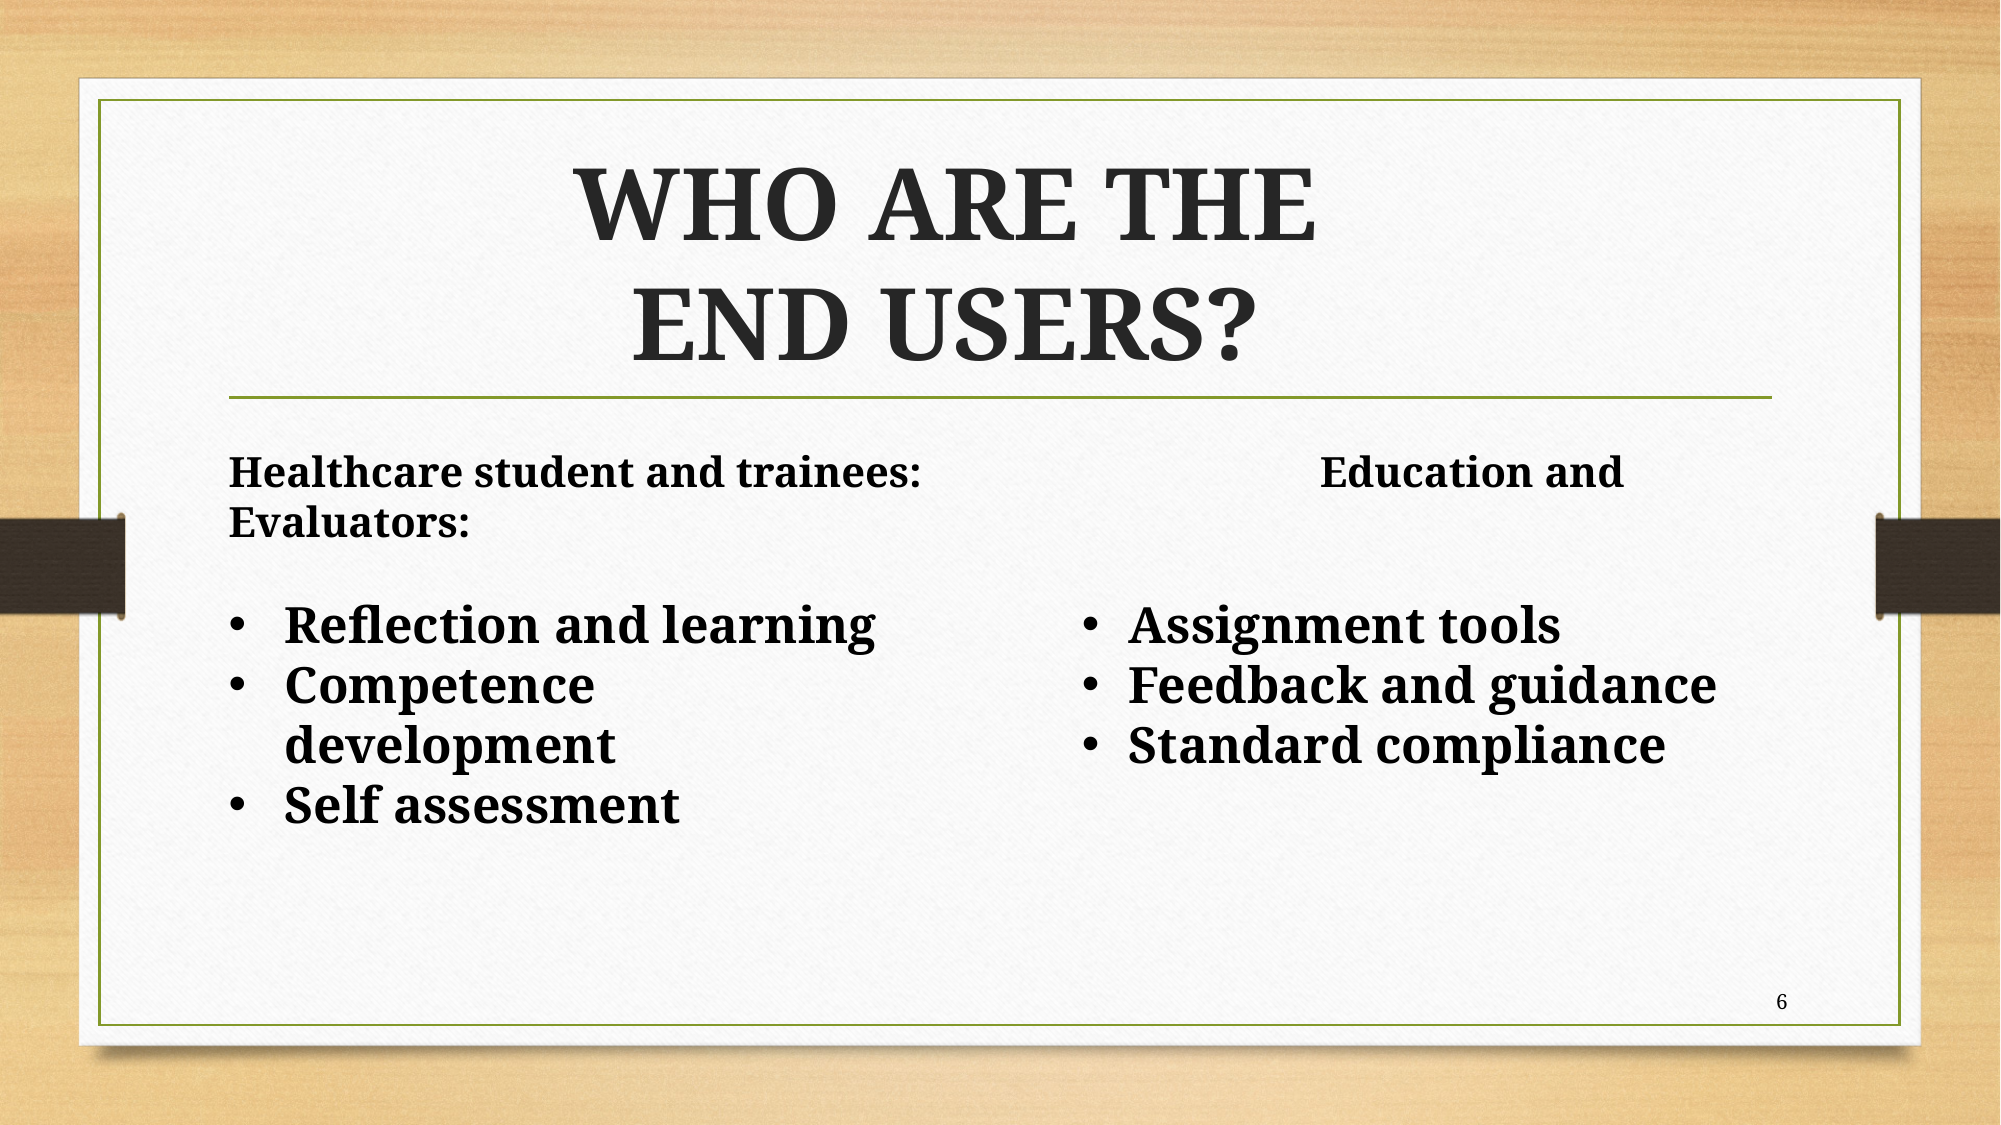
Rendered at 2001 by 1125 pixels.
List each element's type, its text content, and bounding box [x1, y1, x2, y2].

slide_number 6 [1698, 781, 1788, 1125]
text_box Assignment tools Feedback and guidance Standard compliance [1067, 586, 1788, 781]
text_box Healthcare student and trainees: Education and Evaluators: [213, 438, 1788, 554]
picture [0, 0, 2001, 1125]
title WHO ARE THE END USERS? [533, 137, 1357, 381]
text_box Reflection and learning Competence development Self assessment [213, 586, 933, 841]
